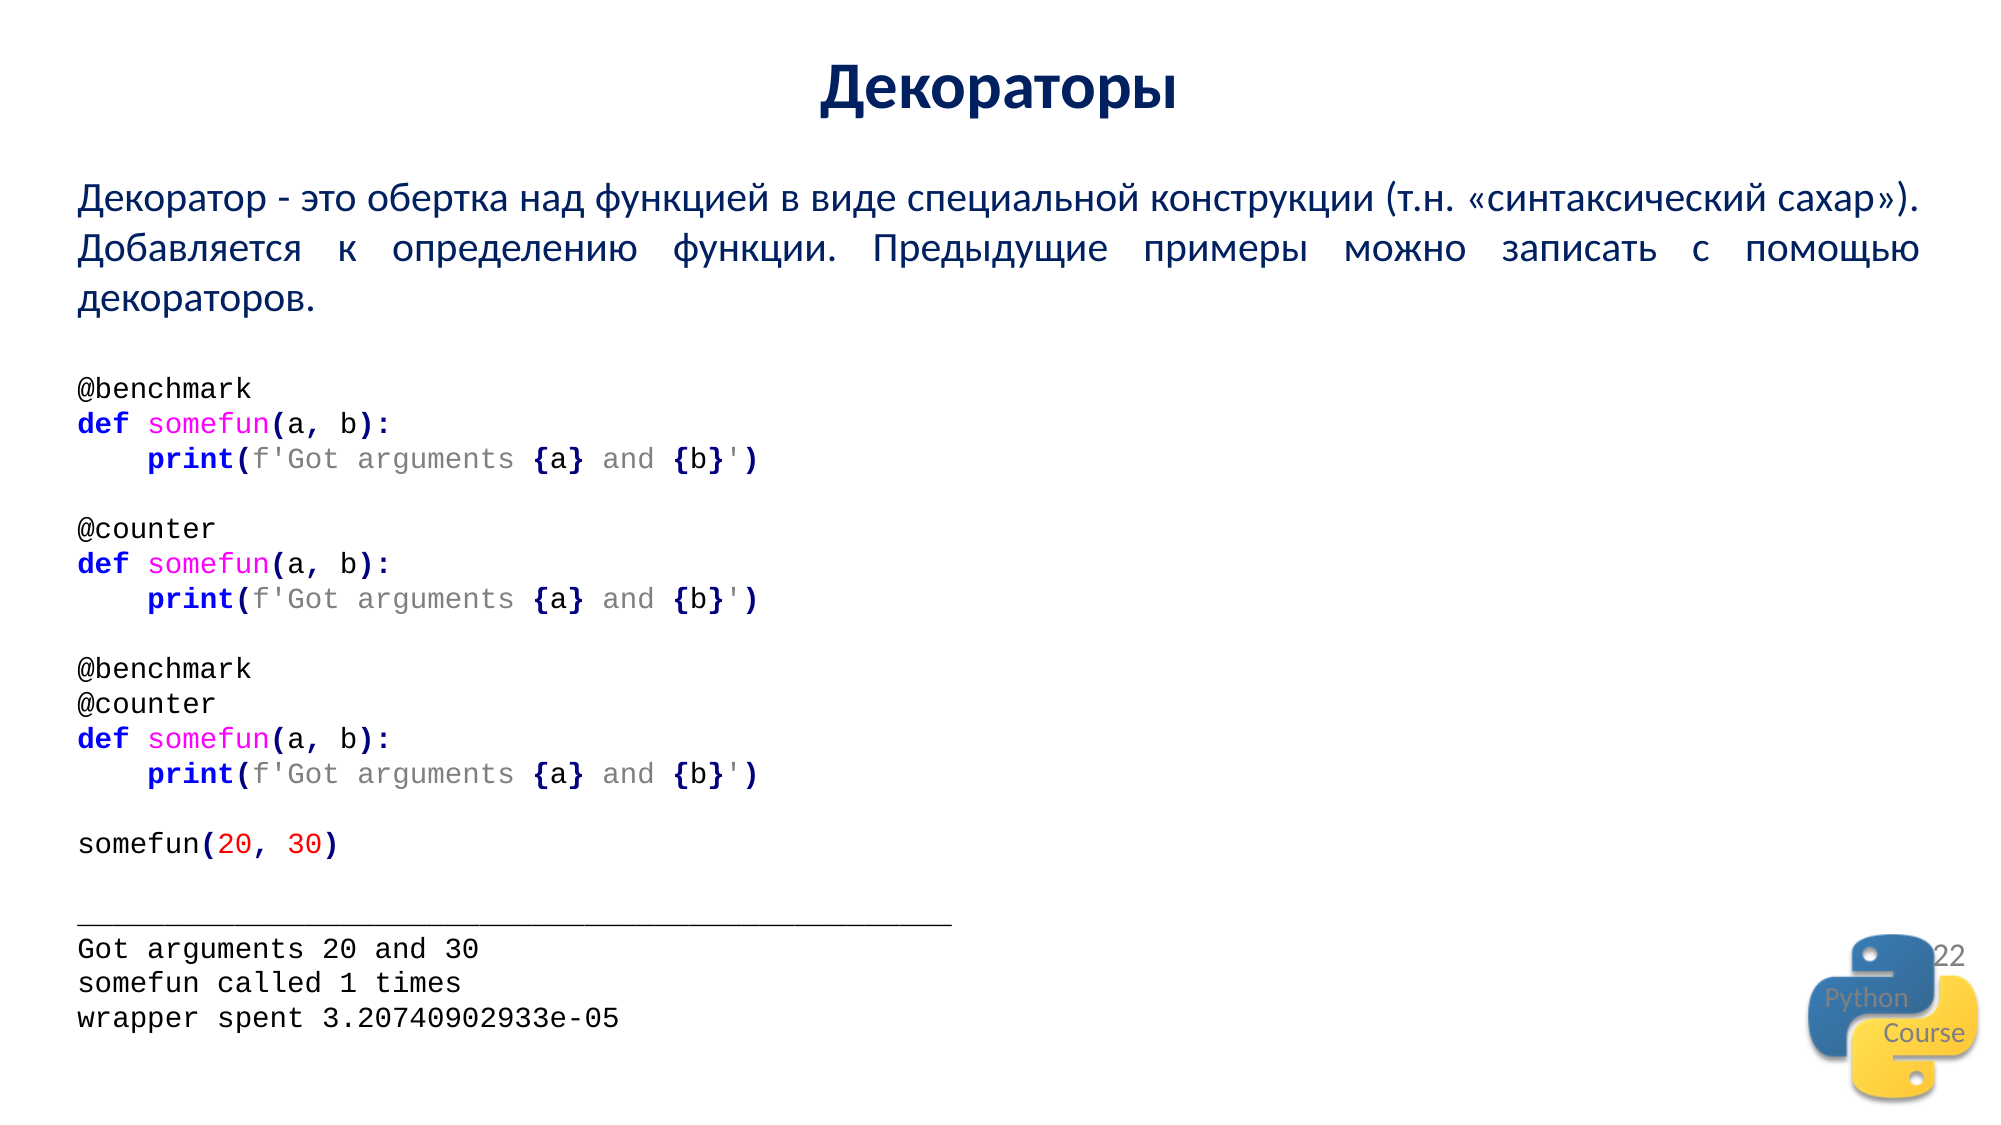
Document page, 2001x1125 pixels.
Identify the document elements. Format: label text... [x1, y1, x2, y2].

picture [1801, 932, 1985, 1110]
picture [1936, 947, 1944, 961]
title Декораторы [0, 34, 2000, 149]
text_box Декоратор - это обертка над функцией в виде специальной конструкции (т.н. «синтаксический сахар»). Добавляется к определению функции. Предыдущие примеры можно записать с помощью декораторов. @benchmark def somefun(a, b): print(f'Got arguments {a} and {b}') @counter def somefun(a, b): print(f'Got arguments {a} and {b}') @benchmark @counter def somefun(a, b): print(f'Got arguments {a} and {b}') somefun(20, 30) __________________________________________________ Got arguments 20 and 30 somefun called 1 times wrapper spent 3.20740902933e-05 [62, 162, 1936, 1097]
